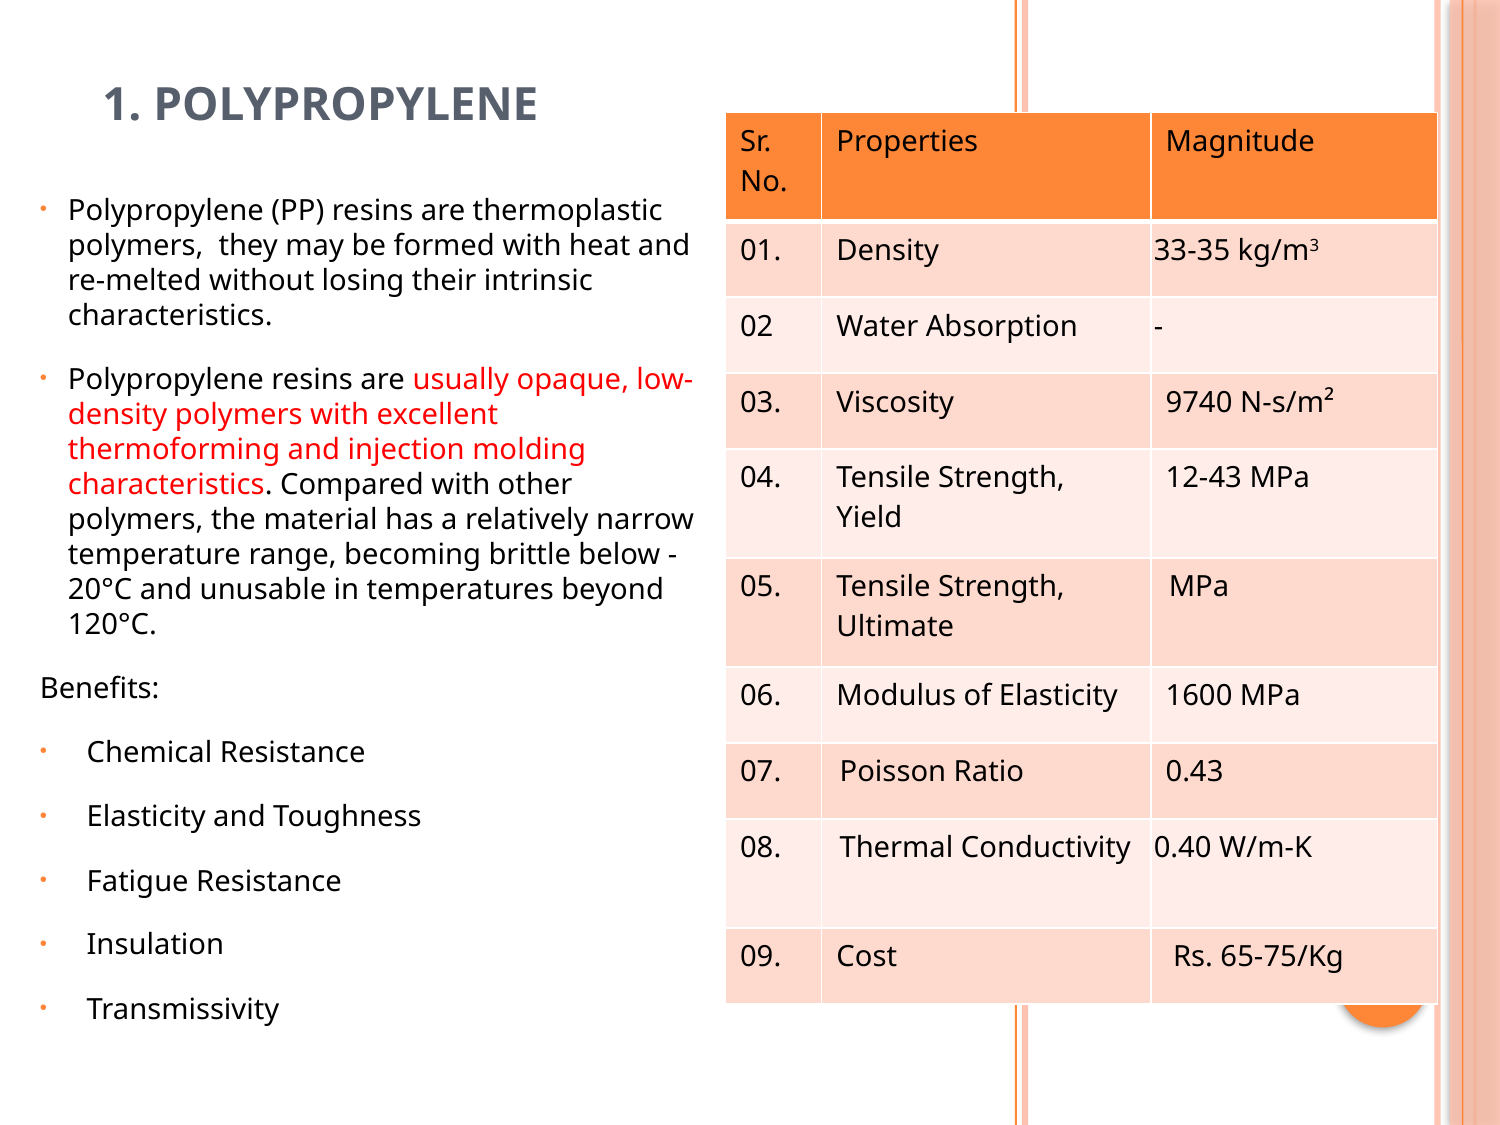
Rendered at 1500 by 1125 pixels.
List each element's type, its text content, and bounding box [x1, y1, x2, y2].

table_cell 04. [726, 450, 821, 557]
table_cell Thermal Conductivity [822, 820, 1150, 927]
table_cell 08. [726, 820, 821, 927]
table_cell Cost [822, 929, 1150, 1003]
table_cell 9740 N-s/m² [1152, 374, 1437, 448]
table_cell 09. [726, 929, 821, 1003]
table_cell 1600 MPa [1152, 668, 1437, 742]
table_cell 06. [726, 668, 821, 742]
table_cell 12-43 MPa [1152, 450, 1437, 557]
table_cell Poisson Ratio [822, 744, 1150, 818]
table_cell Modulus of Elasticity [822, 668, 1150, 742]
table_header Magnitude [1152, 113, 1437, 219]
table_cell 0.43 [1152, 744, 1437, 818]
title 1. Polypropylene [87, 24, 581, 125]
table_header Properties [822, 113, 1150, 219]
table_cell Viscosity [822, 374, 1150, 448]
table_cell 02 [726, 298, 821, 372]
table_header Sr. No. [726, 113, 821, 219]
list Polypropylene (PP) resins are thermoplastic polymers, they may be formed with heat and re-melted without losing their intrinsic characteristics. Polypropylene resins are usually opaque, low-density polymers with excellent thermoforming and injection molding characteristics. Compared with other polymers, the material has a relatively narrow temperature range, becoming brittle below -20°C and unusable in temperatures beyond 120°C. Benefits: Chemical Resistance Elasticity and Toughness Fatigue Resistance Insulation Transmissivity [24, 125, 713, 1075]
table_cell Tensile Strength, Ultimate [822, 559, 1150, 666]
table_cell Tensile Strength, Yield [822, 450, 1150, 557]
table_cell Water Absorption [822, 298, 1150, 372]
table_cell Density [822, 224, 1150, 296]
table_cell 05. [726, 559, 821, 666]
table_cell Rs. 65-75/Kg [1152, 929, 1437, 1003]
table_cell MPa [1152, 559, 1437, 666]
table_cell - [1152, 298, 1437, 372]
table_cell 07. [726, 744, 821, 818]
table_cell 01. [726, 224, 821, 296]
table_cell 0.40 W/m-K [1152, 820, 1437, 927]
table_cell 03. [726, 374, 821, 448]
table_cell 33-35 kg/m3 [1152, 224, 1437, 296]
